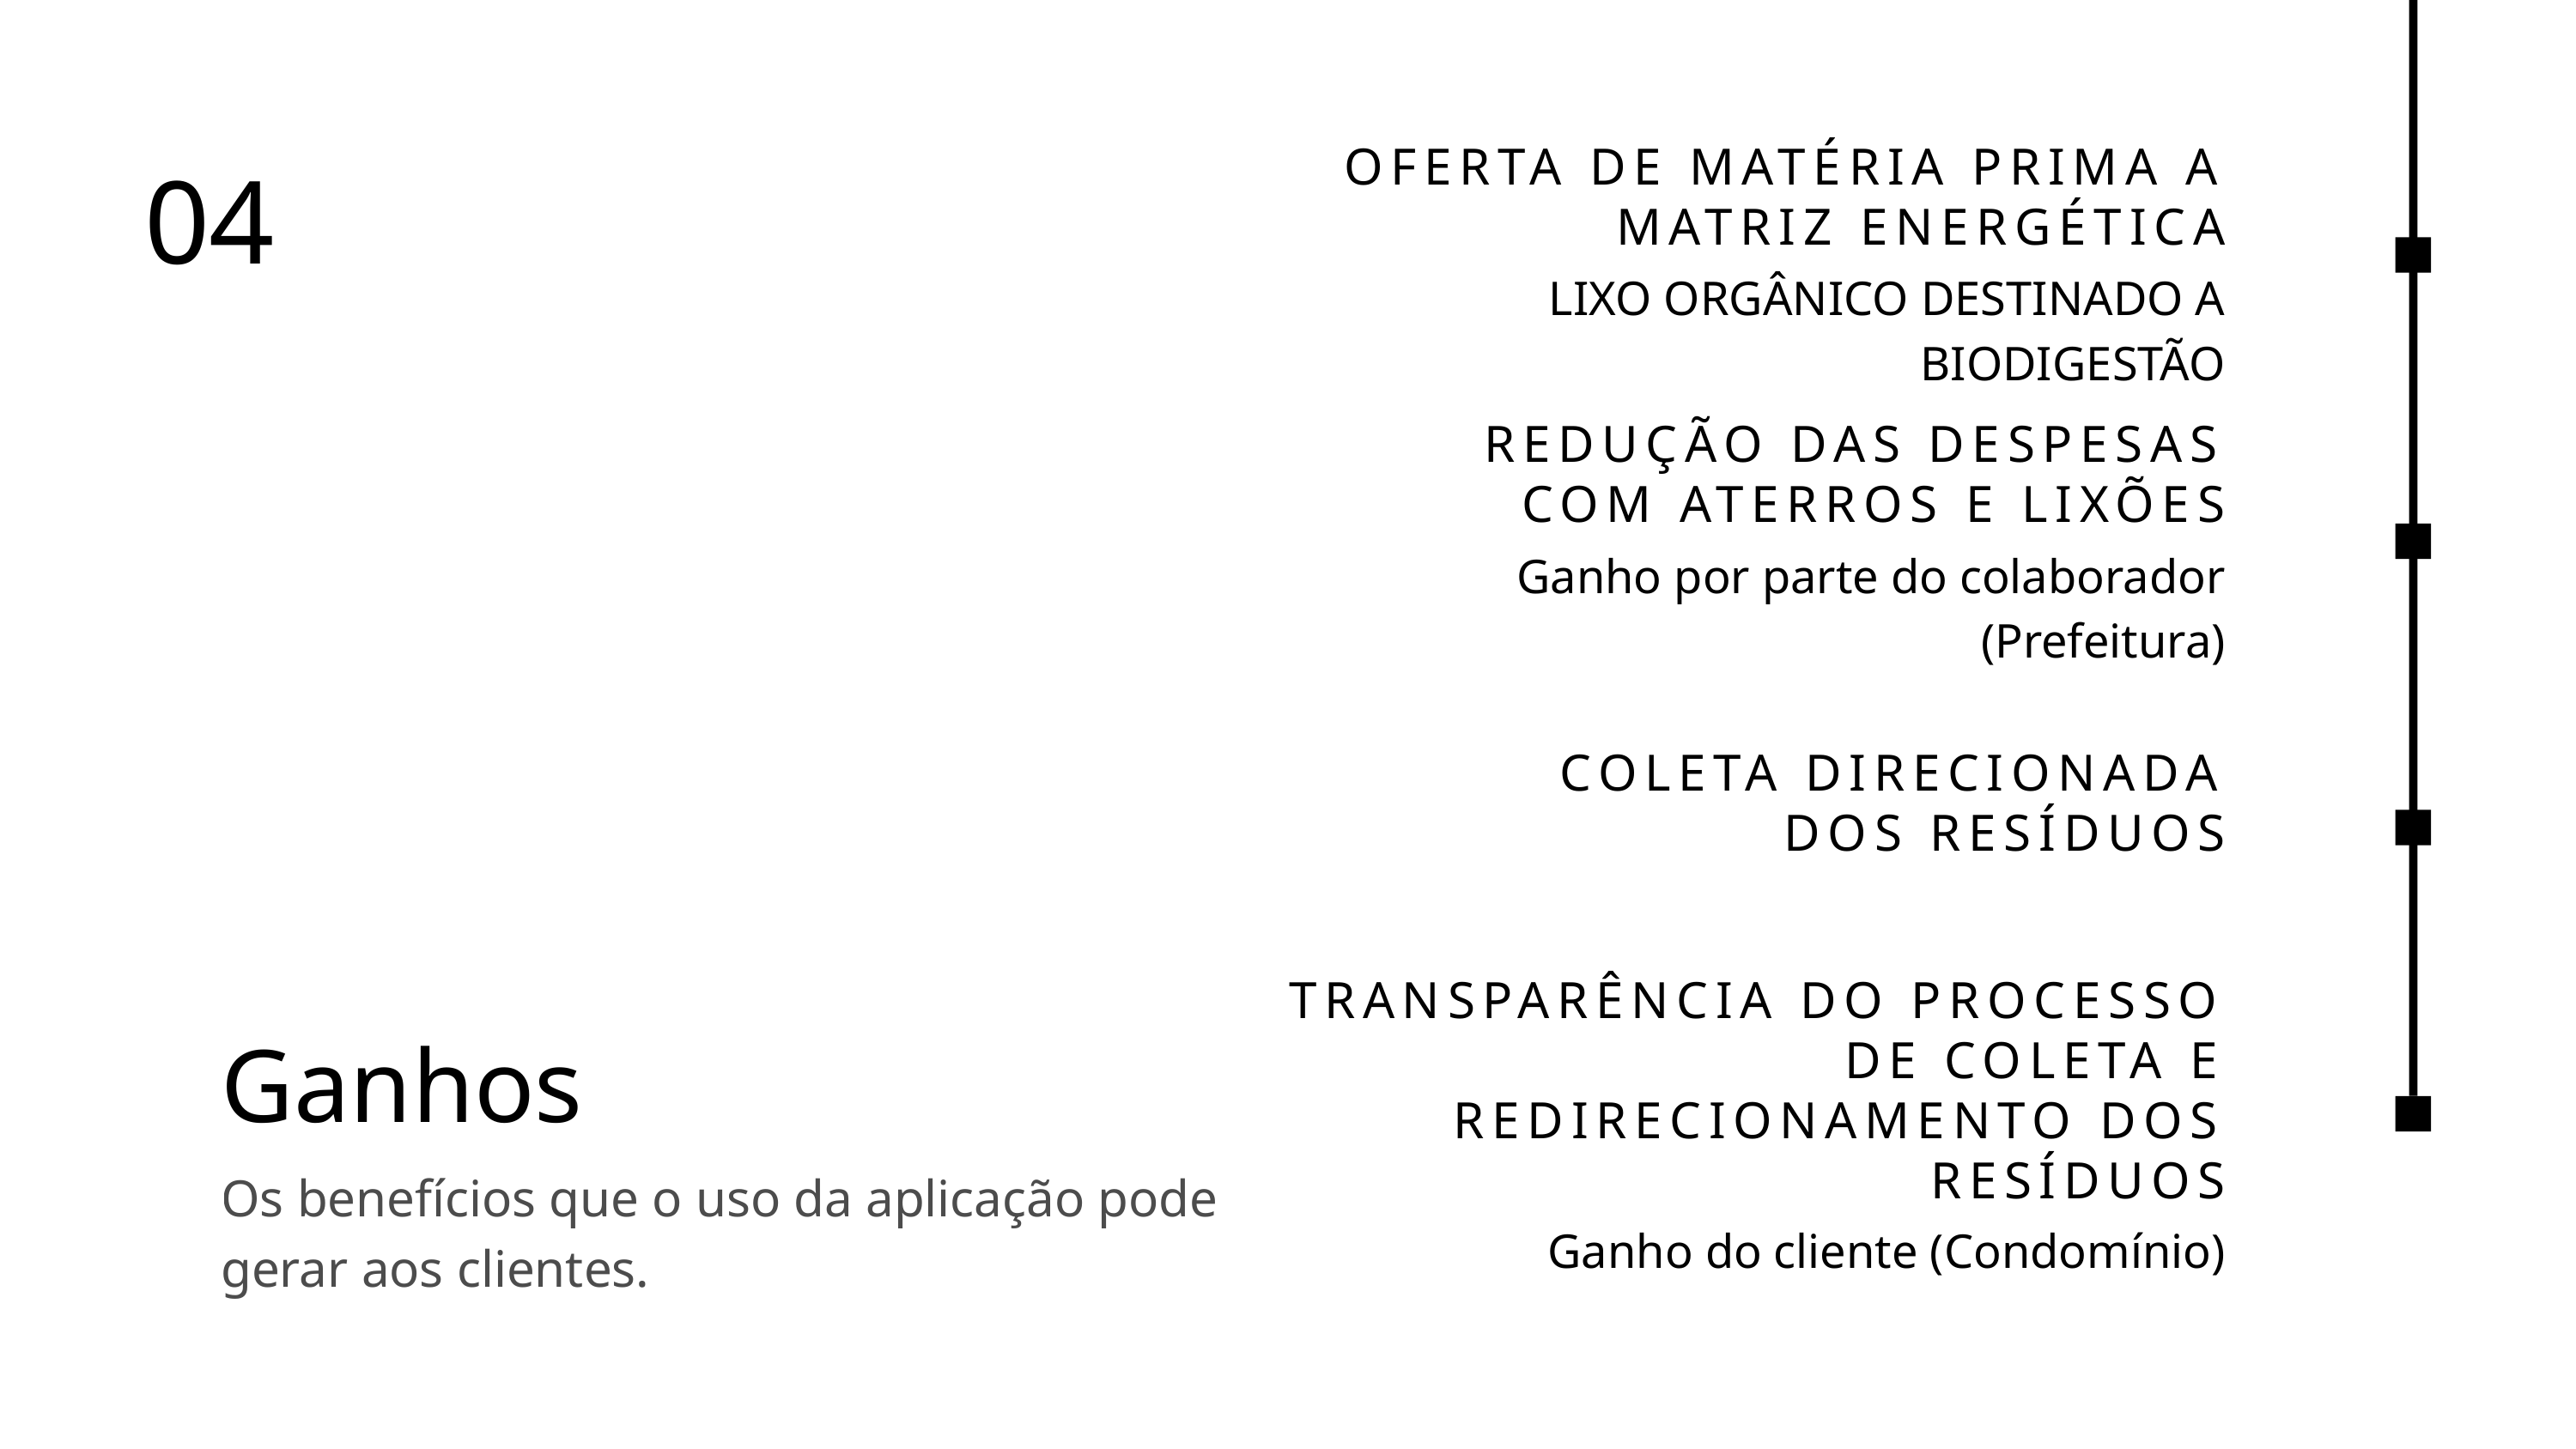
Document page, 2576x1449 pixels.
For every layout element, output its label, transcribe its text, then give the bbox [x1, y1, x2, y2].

text_box 04 [144, 173, 298, 288]
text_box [1308, 134, 2227, 385]
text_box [1453, 740, 2227, 927]
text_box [1257, 967, 2227, 1274]
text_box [2395, 0, 2432, 1132]
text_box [221, 1018, 1258, 1294]
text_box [1453, 412, 2227, 663]
